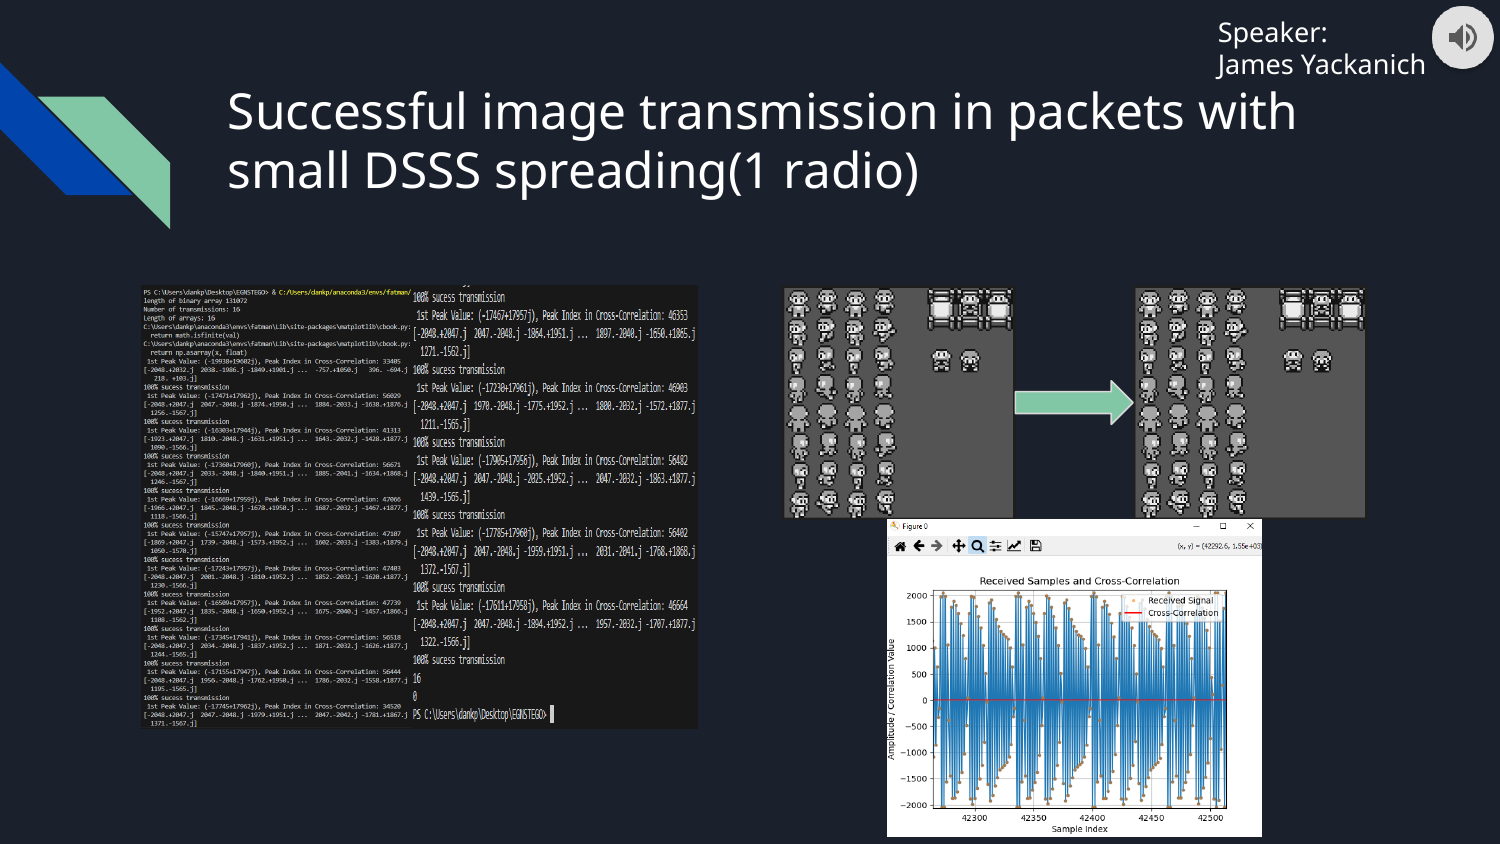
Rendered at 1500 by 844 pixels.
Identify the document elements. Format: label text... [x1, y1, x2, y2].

picture [780, 285, 1368, 837]
text_box Speaker: James Yackanich [1203, 0, 1424, 83]
title Successful image transmission in packets with small DSSS spreading(1 radio) [212, 64, 1368, 215]
text_box [1019, 380, 1127, 425]
picture [141, 285, 698, 730]
picture [1424, 0, 1500, 76]
